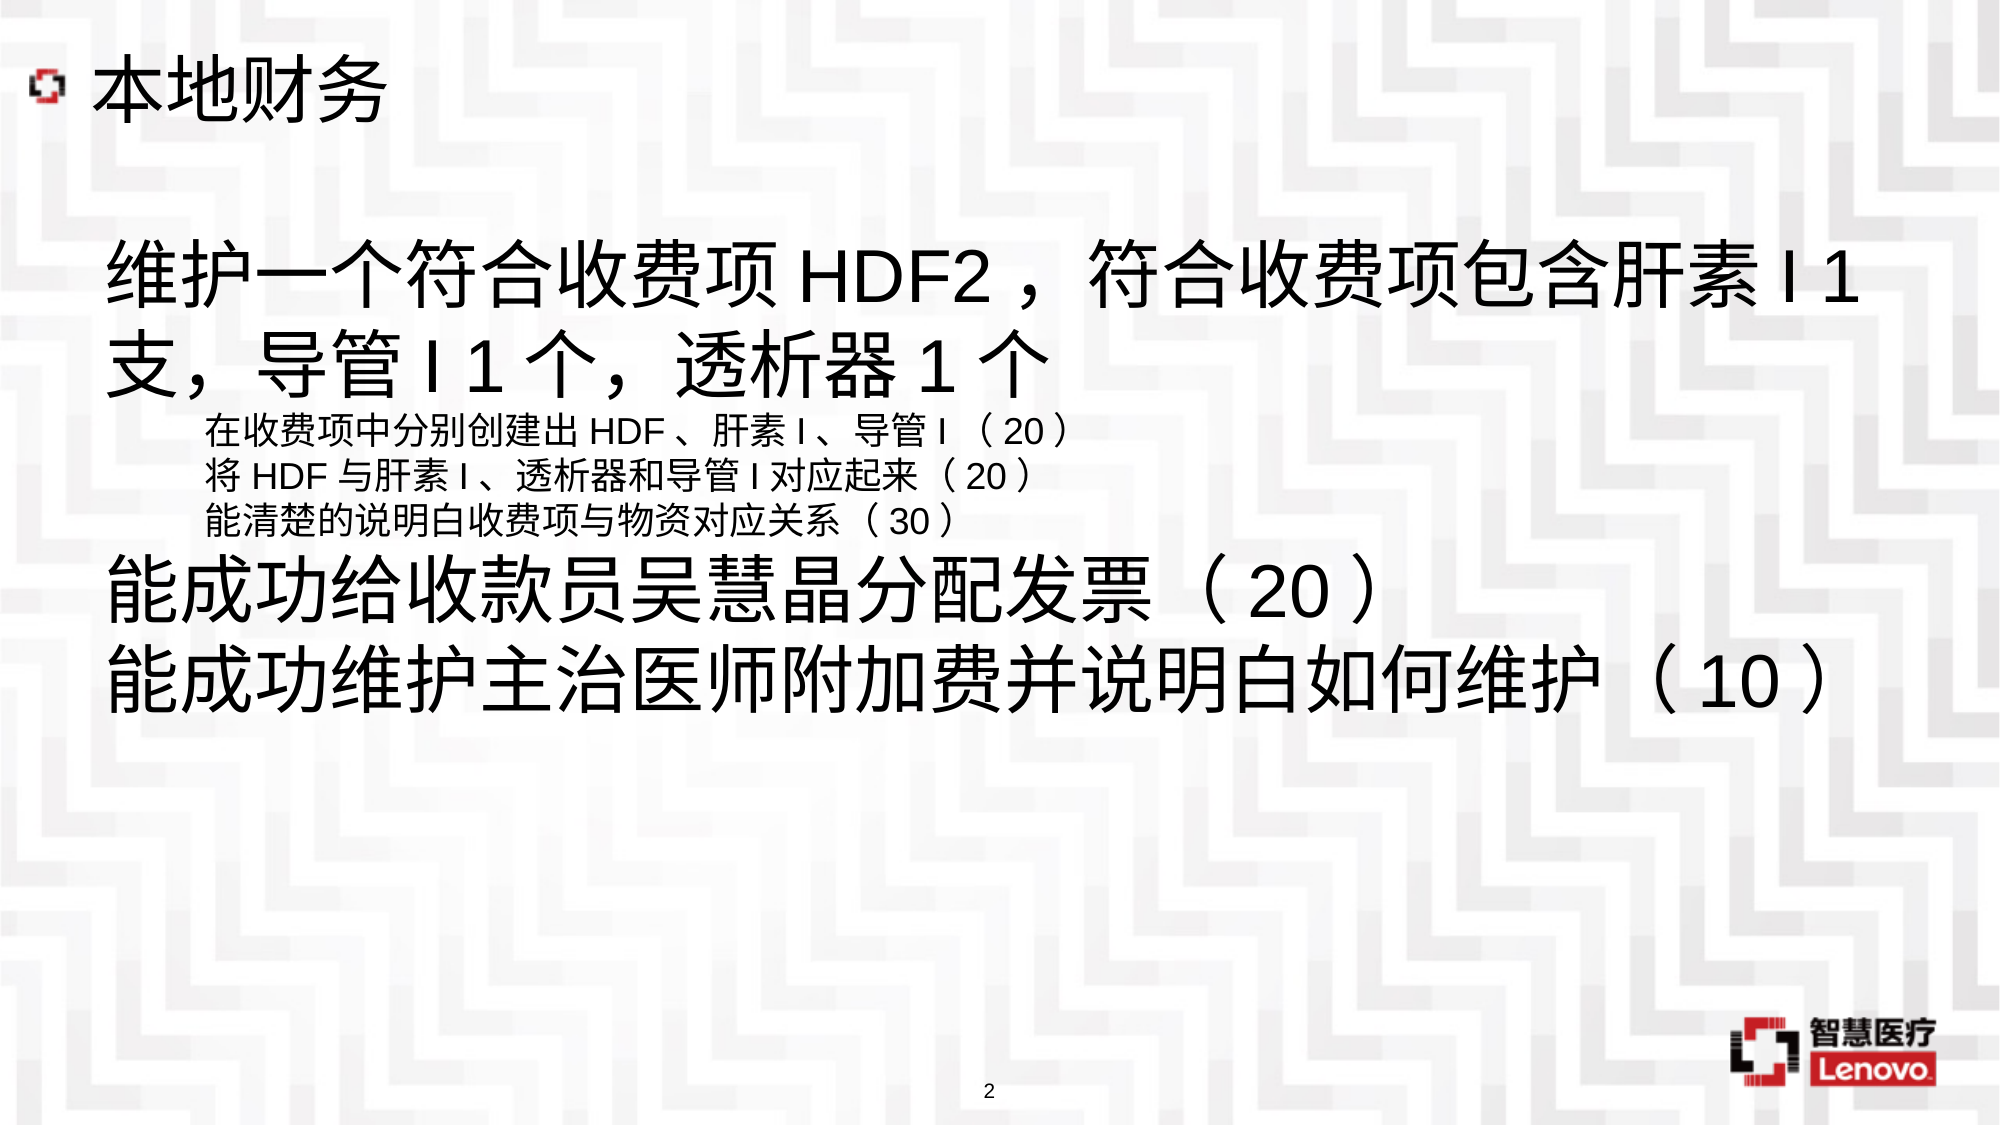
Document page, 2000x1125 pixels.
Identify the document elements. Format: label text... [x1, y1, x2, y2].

list 维护一个符合收费项HDF2，符合收费项包含肝素I 1支，导管I 1个，透析器1个 在收费项中分别创建出HDF、肝素I、导管I（20） 将HDF与肝素I、透析器和导管I对应起来（20） 能清楚的说明白收费项与物资对应关系（30） 能成功给收款员吴慧晶分配发票（20） 能成功维护主治医师附加费并说明白如何维护（10） [90, 219, 1957, 723]
title 本地财务 [90, 45, 1907, 131]
picture [0, 0, 2000, 1125]
